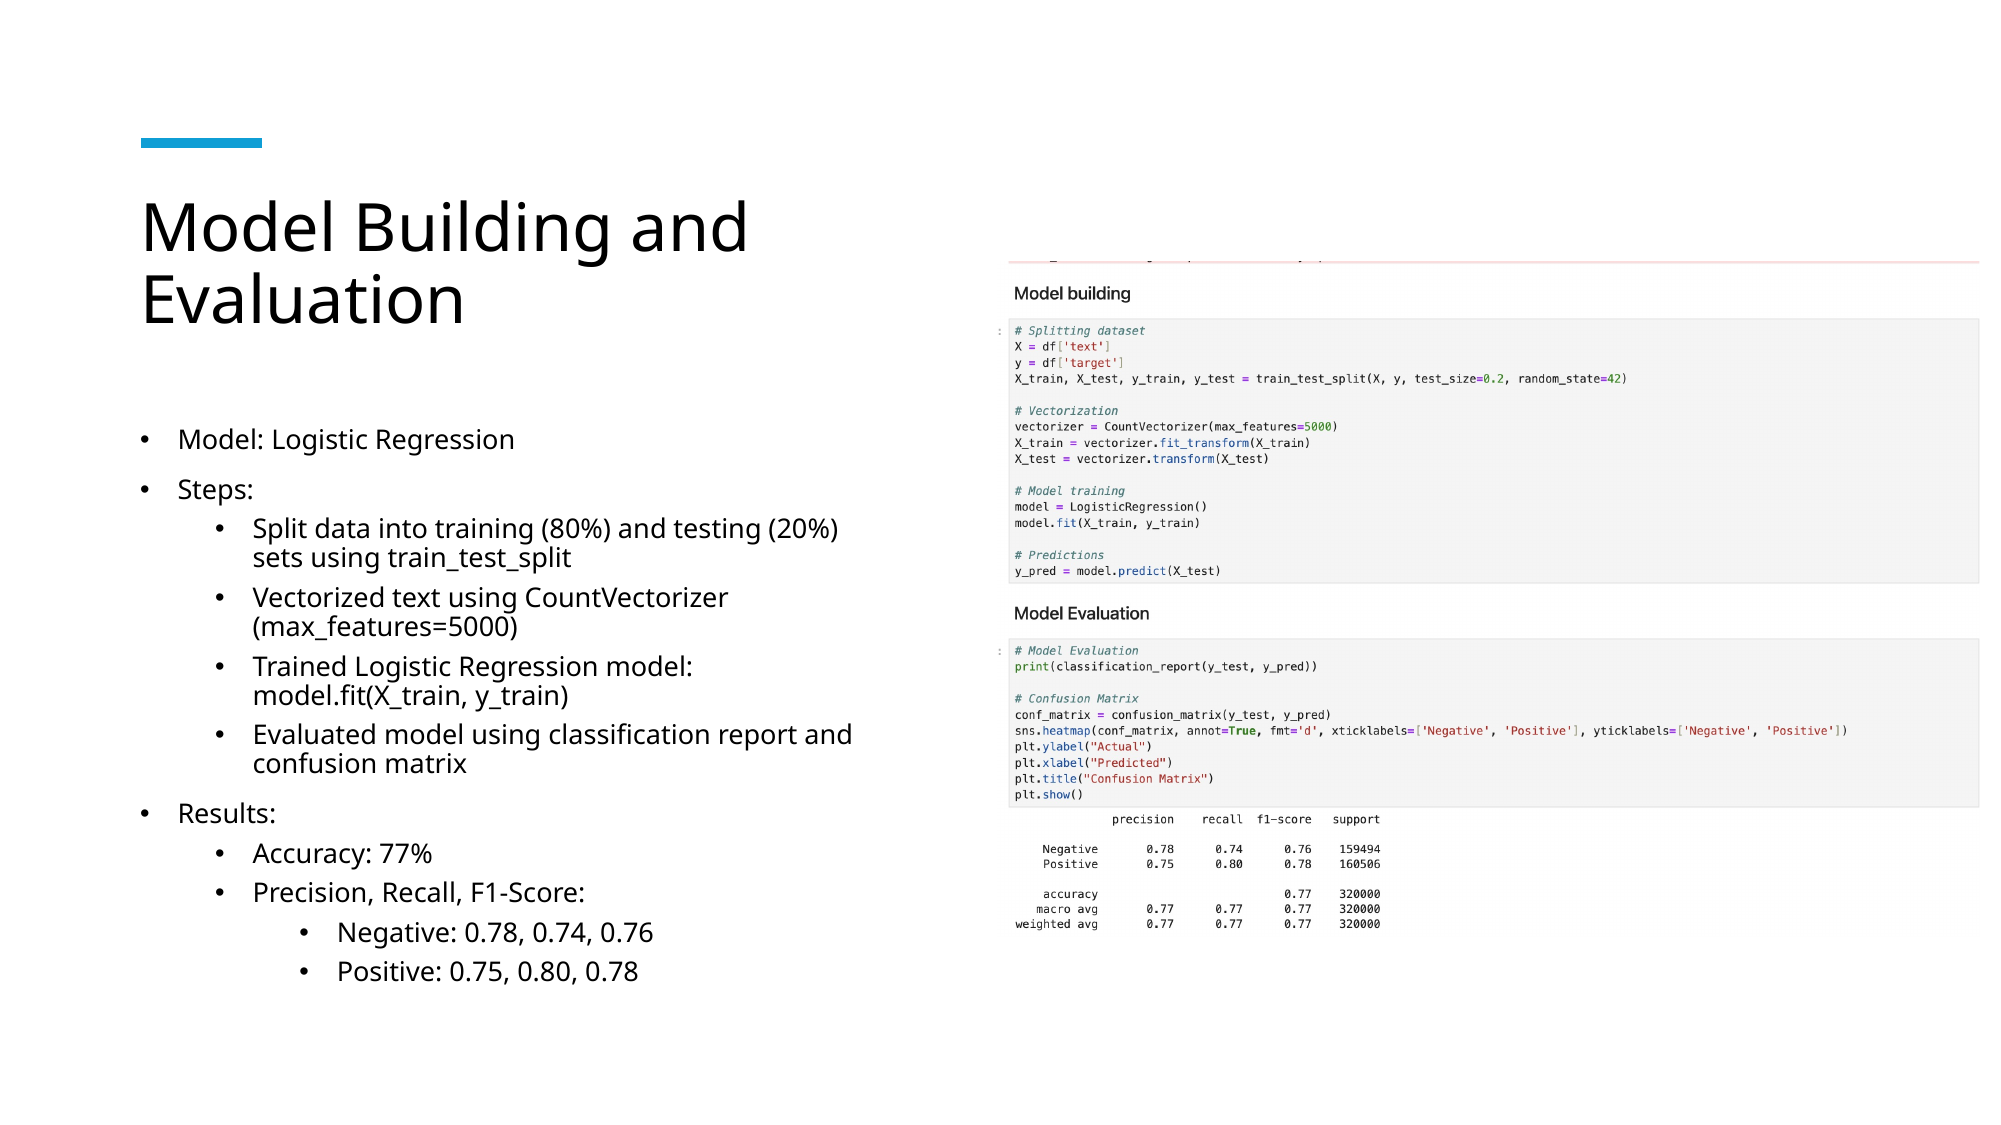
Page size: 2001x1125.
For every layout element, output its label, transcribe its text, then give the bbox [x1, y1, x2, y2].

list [997, 261, 1980, 937]
title Model Building and Evaluation [124, 186, 871, 417]
list Model: Logistic Regression Steps: Split data into training (80%) and testing (20%) sets using train_test_split Vectorized text using CountVectorizer (max_features=5000) Trained Logistic Regression model: model.fit(X_train, y_train) Evaluated model using classification report and confusion matrix Results: Accuracy: 77% Precision, Recall, F1-Score: Negative: 0.78, 0.74, 0.76 Positive: 0.75, 0.80, 0.78 [124, 418, 871, 1010]
